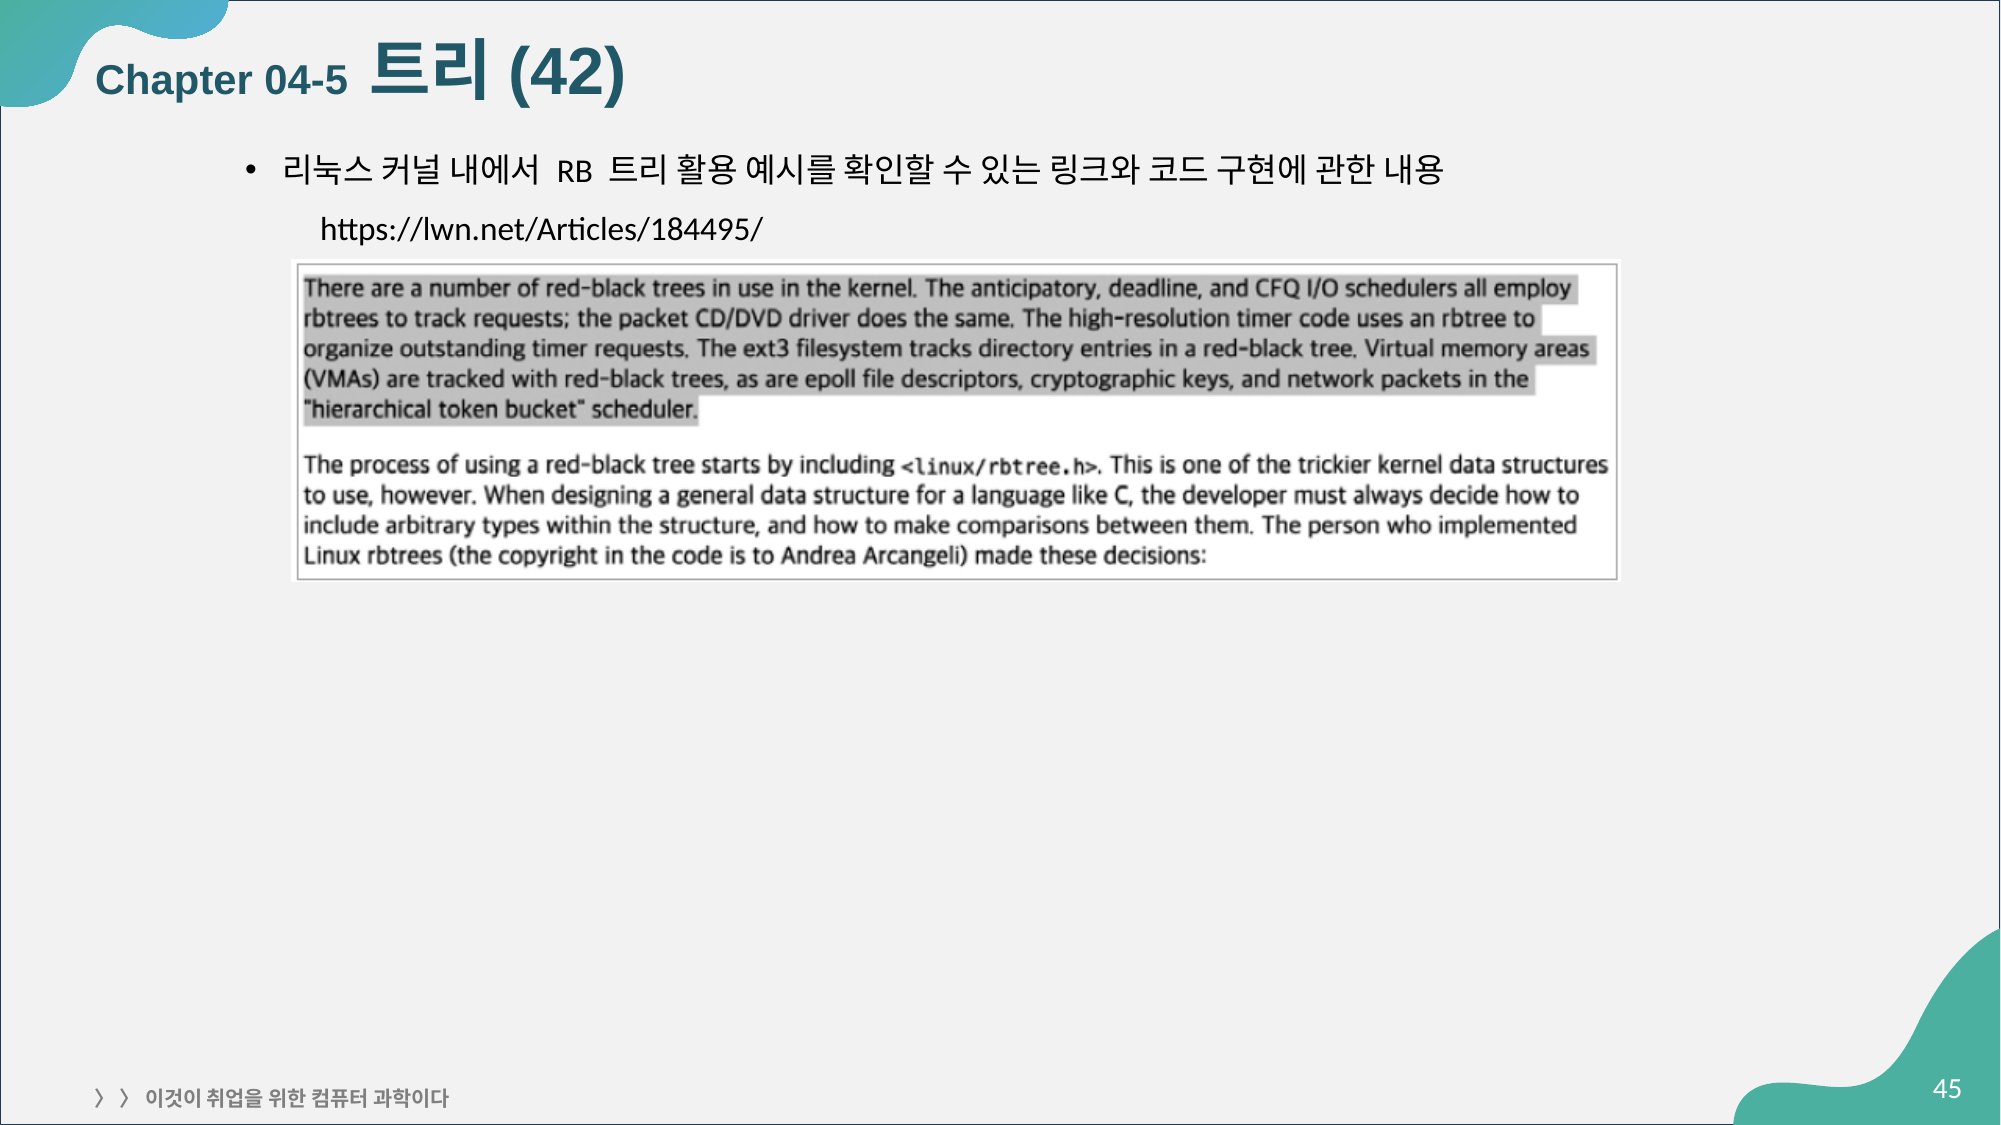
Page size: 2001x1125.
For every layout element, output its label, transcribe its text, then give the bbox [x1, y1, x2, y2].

slide_number ‹#› [1917, 1061, 1984, 1122]
title Chapter 04-5 트리(42) [79, 17, 1931, 128]
picture [290, 259, 1621, 582]
list 리눅스 커널 내에서 RB 트리 활용 예시를 확인할 수 있는 링크와 코드 구현에 관한 내용 https://lwn.net/Articles/184495/ [79, 133, 1931, 1035]
footer 〉 〉 이것이 취업을 위한 컴퓨터 과학이다 [79, 1078, 755, 1114]
